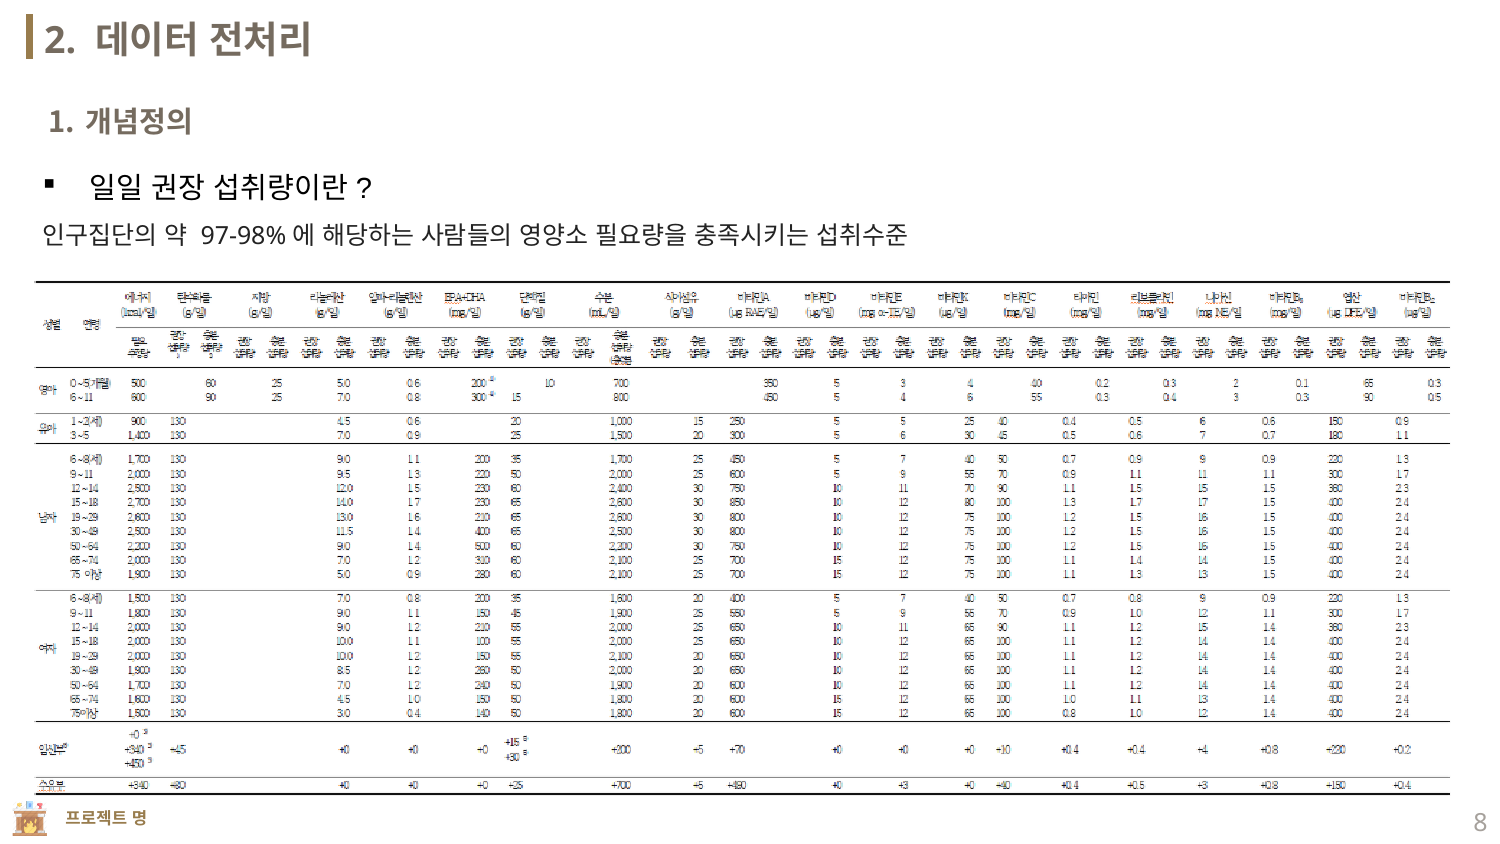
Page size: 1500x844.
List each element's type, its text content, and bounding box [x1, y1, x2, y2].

text_box 일일 권장 섭취량이란? 인구집단의 약 97-98%에 해당하는 사람들의 영양소 필요량을 충족시키는 섭취수준 [27, 144, 1469, 257]
text_box 2. 데이터 전처리 [29, 8, 372, 114]
slide_number 8 [1152, 800, 1500, 844]
text_box 개념정의 [0, 67, 786, 146]
picture [12, 261, 1470, 836]
